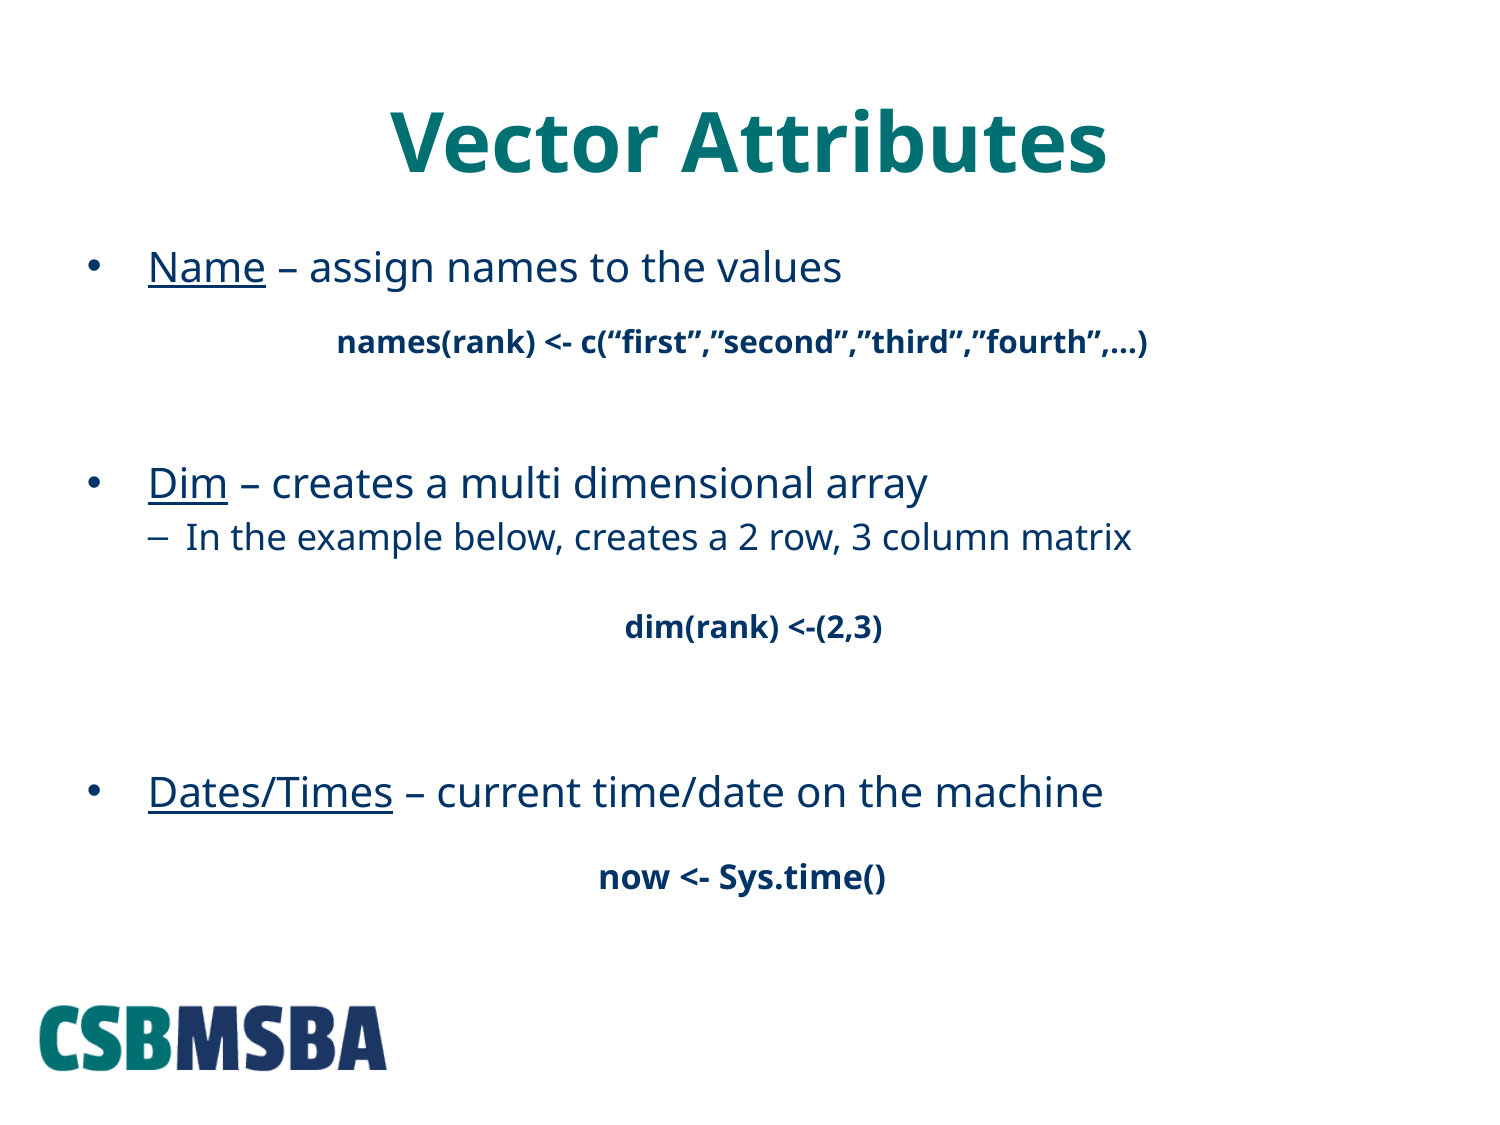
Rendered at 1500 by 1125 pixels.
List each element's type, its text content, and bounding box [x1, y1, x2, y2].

list Name – assign names to the values names(rank) <- c(“first”,”second”,”third”,”fourth”,…) Dim – creates a multi dimensional array In the example below, creates a 2 row, 3 column matrix dim(rank) <-(2,3) Dates/Times – current time/date on the machine now <- Sys.time() [71, 232, 1413, 913]
picture [37, 987, 388, 1091]
title Vector Attributes [75, 45, 1425, 233]
